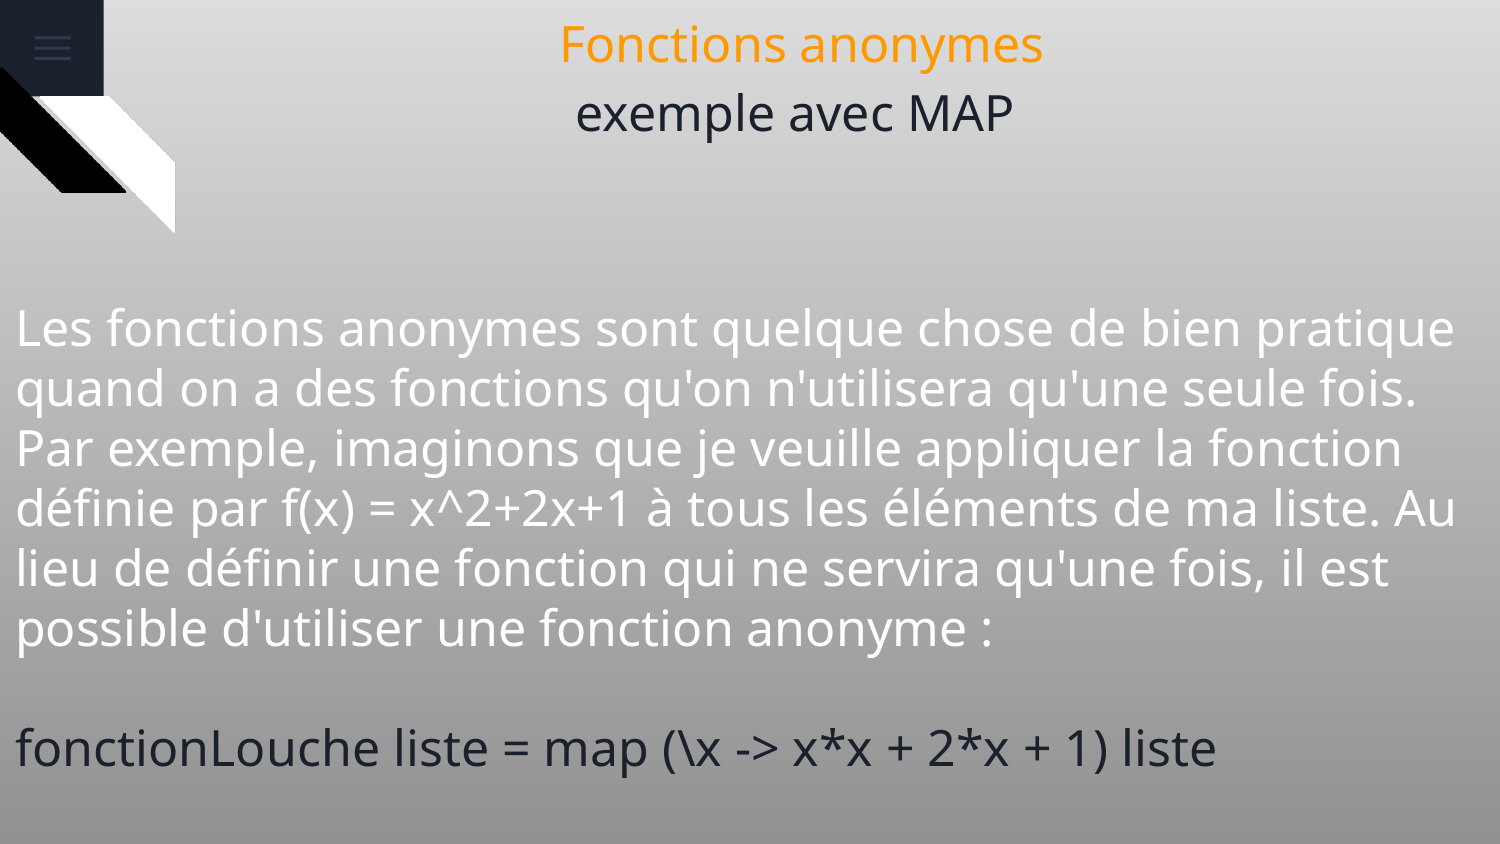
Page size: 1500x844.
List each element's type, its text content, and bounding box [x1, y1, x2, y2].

text_box Les fonctions anonymes sont quelque chose de bien pratique quand on a des fonctions qu'on n'utilisera qu'une seule fois. Par exemple, imaginons que je veuille appliquer la fonction définie par f(x) = x^2+2x+1 à tous les éléments de ma liste. Au lieu de définir une fonction qui ne servira qu'une fois, il est possible d'utiliser une fonction anonyme : fonctionLouche liste = map (\x -> x*x + 2*x + 1) liste [0, 300, 1500, 773]
picture [0, 67, 104, 235]
text_box exemple avec MAP [104, 66, 1487, 277]
title Fonctions anonymes [104, 0, 1500, 67]
